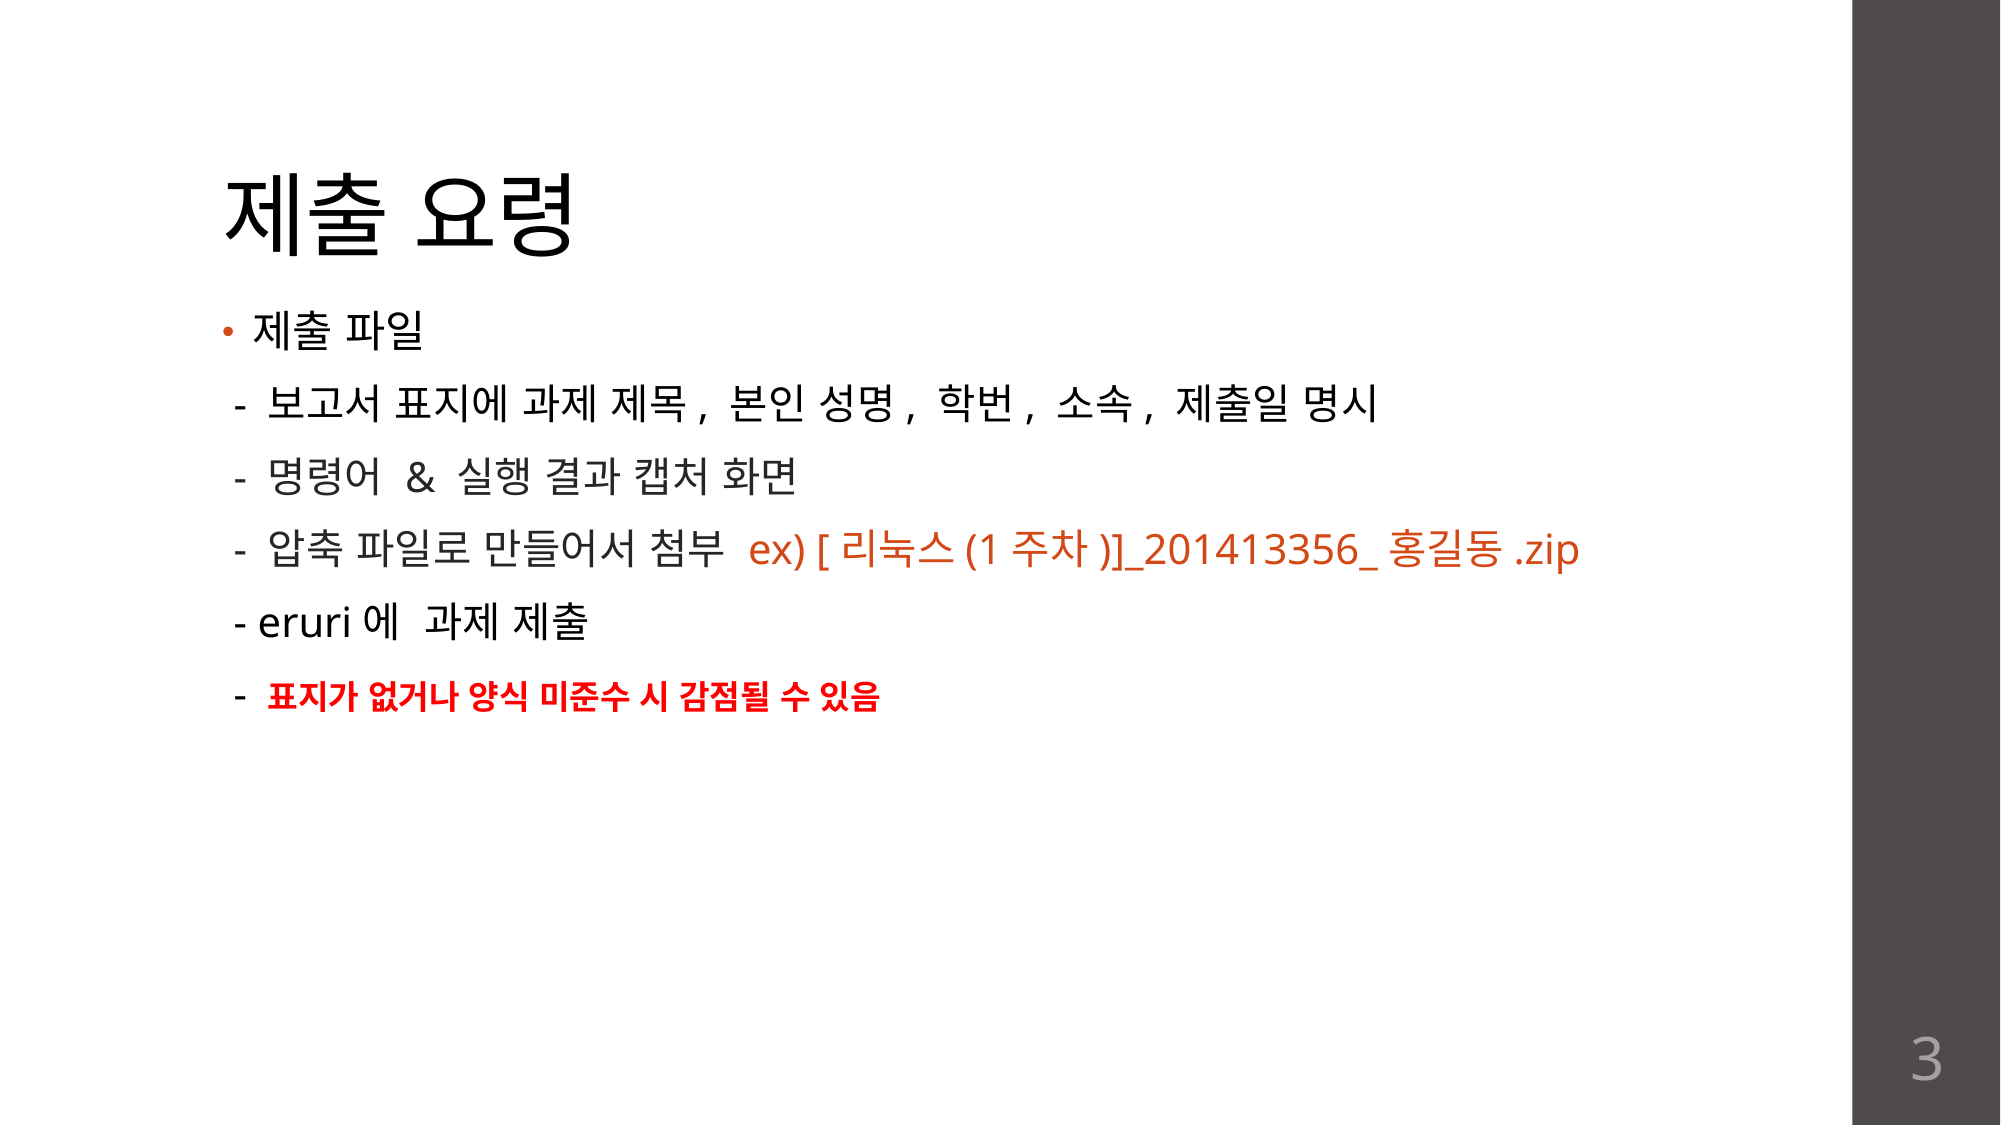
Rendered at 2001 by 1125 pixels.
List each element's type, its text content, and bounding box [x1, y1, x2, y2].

list 제출 파일 - 보고서 표지에 과제 제목, 본인 성명, 학번, 소속, 제출일 명시 - 명령어 & 실행 결과 캡처 화면 - 압축 파일로 만들어서 첨부 ex) [리눅스(1주차)]_201413356_홍길동.zip - eruri에 과제 제출 - 표지가 없거나 양식 미준수 시 감점될 수 있음 [206, 299, 1617, 1014]
title 제출 요령 [206, 60, 1797, 278]
slide_number 3 [1852, 1012, 2000, 1110]
